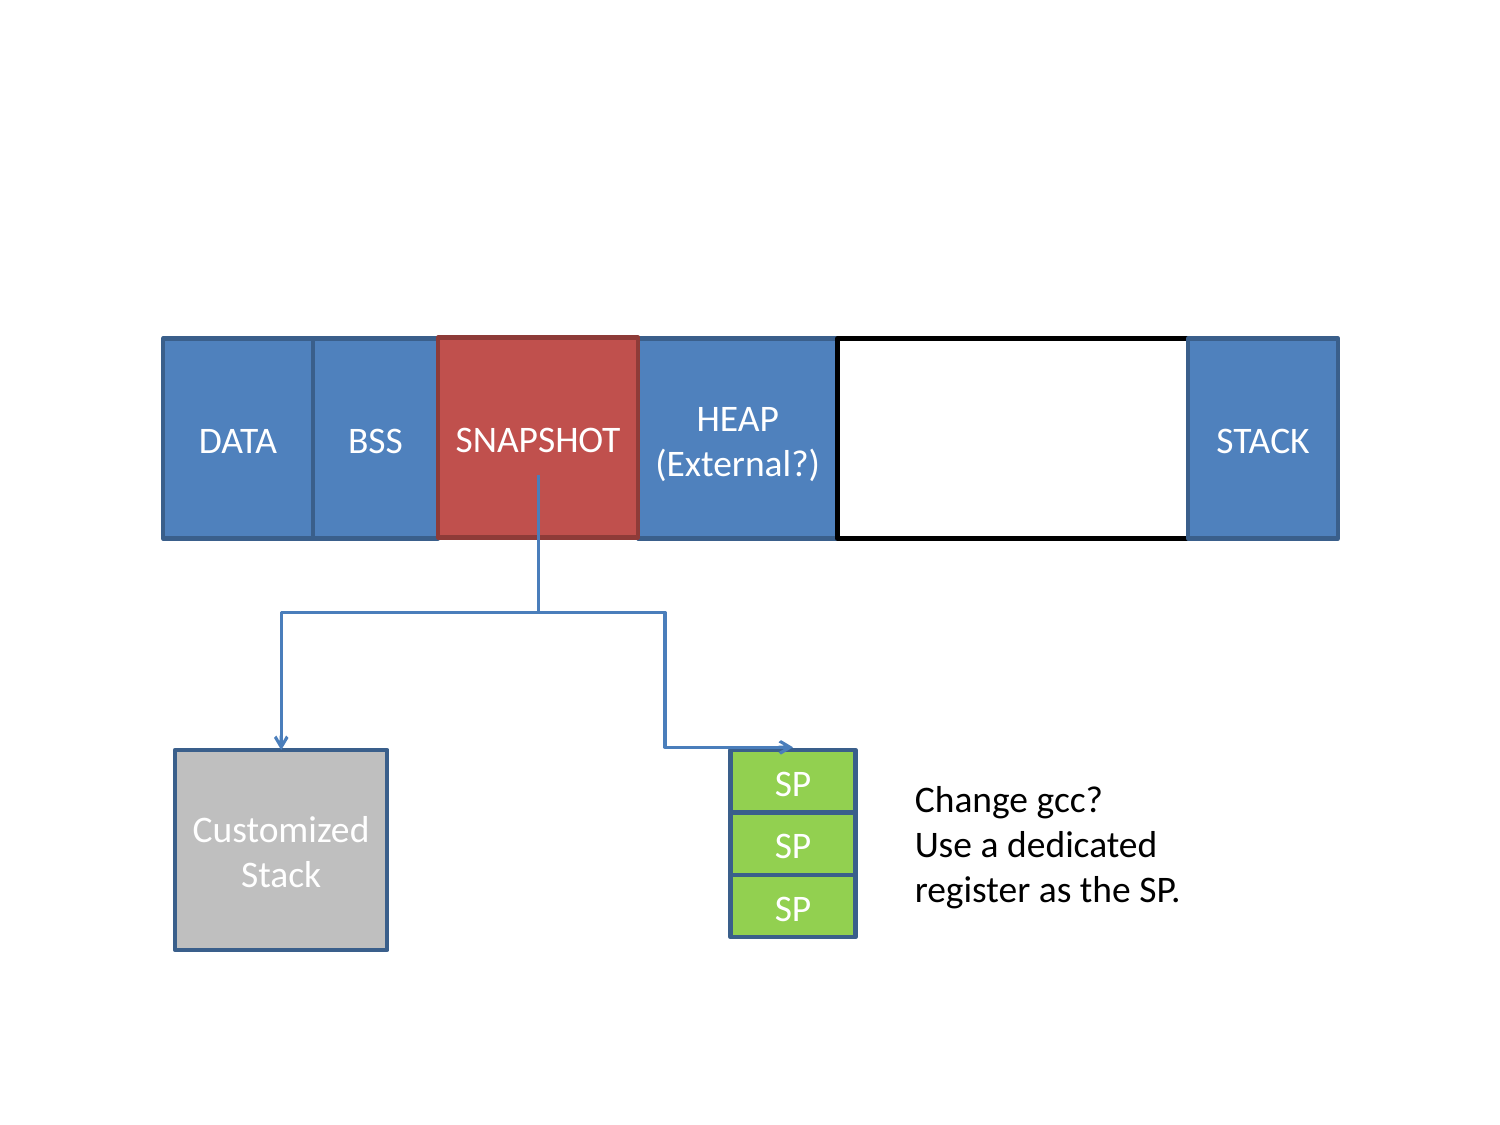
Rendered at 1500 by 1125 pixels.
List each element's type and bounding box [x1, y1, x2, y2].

text_box [899, 767, 1288, 918]
text_box [173, 748, 389, 952]
text_box [161, 335, 1340, 939]
